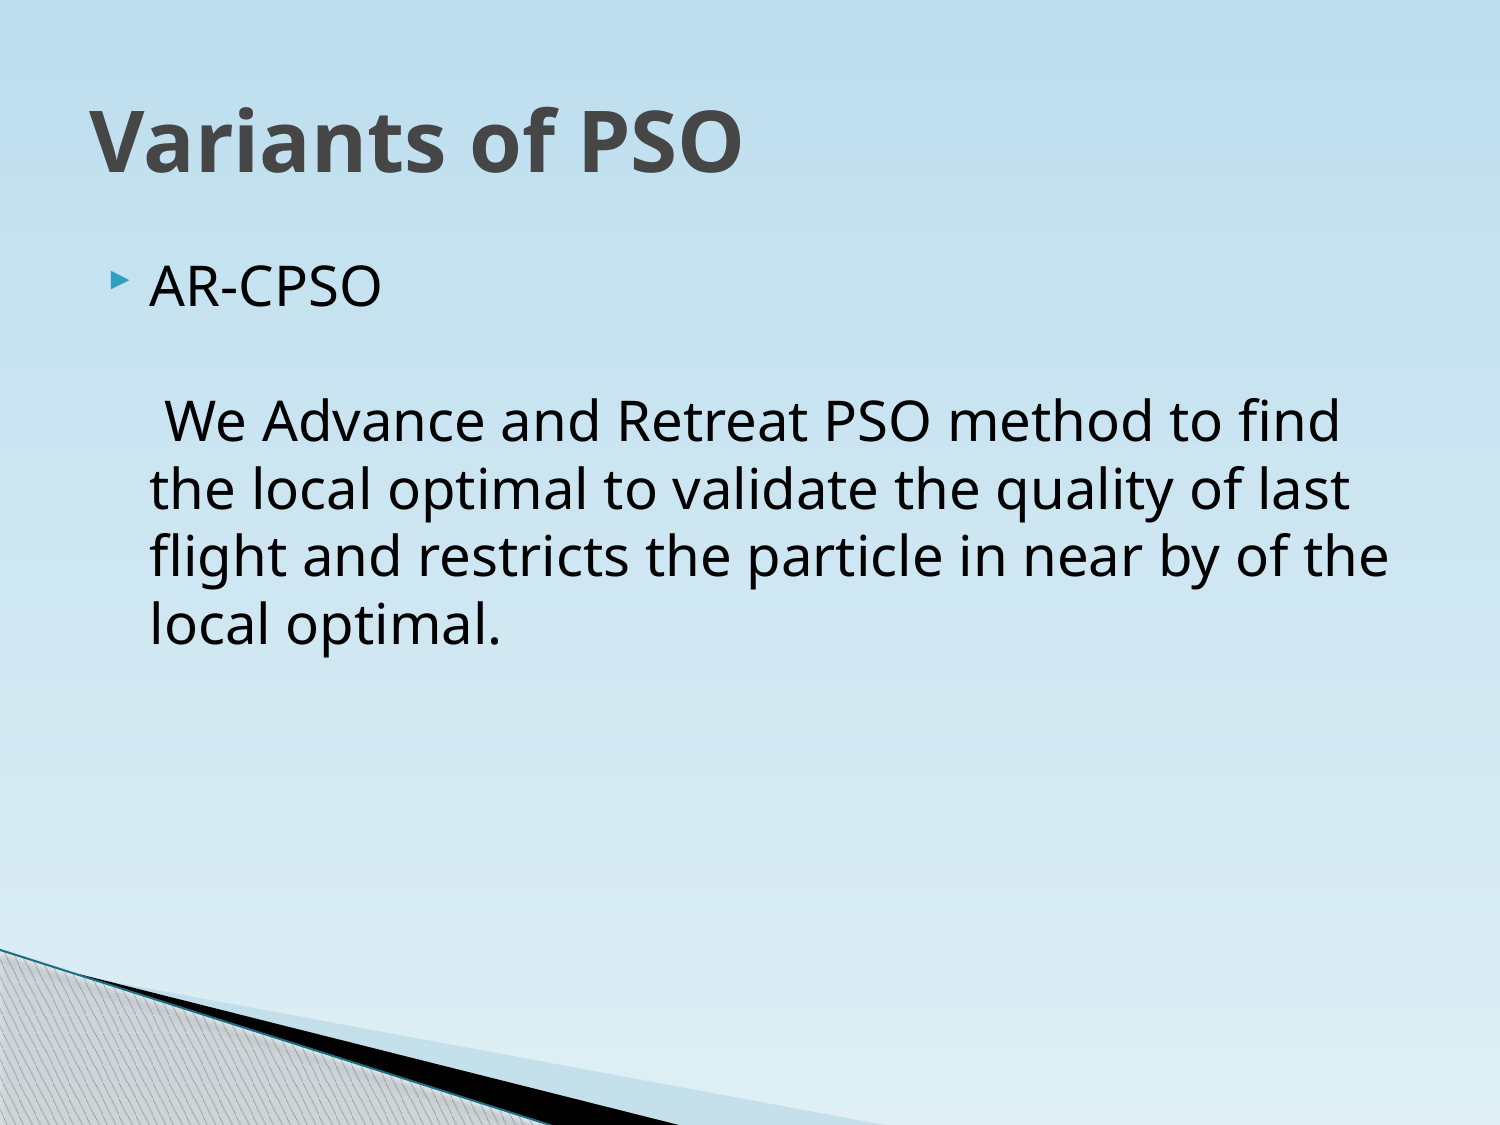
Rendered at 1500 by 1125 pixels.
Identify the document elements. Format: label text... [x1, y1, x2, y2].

list AR-CPSO We Advance and Retreat PSO method to find the local optimal to validate the quality of last flight and restricts the particle in near by of the local optimal. [75, 243, 1425, 986]
title Variants of PSO [75, 45, 1425, 233]
